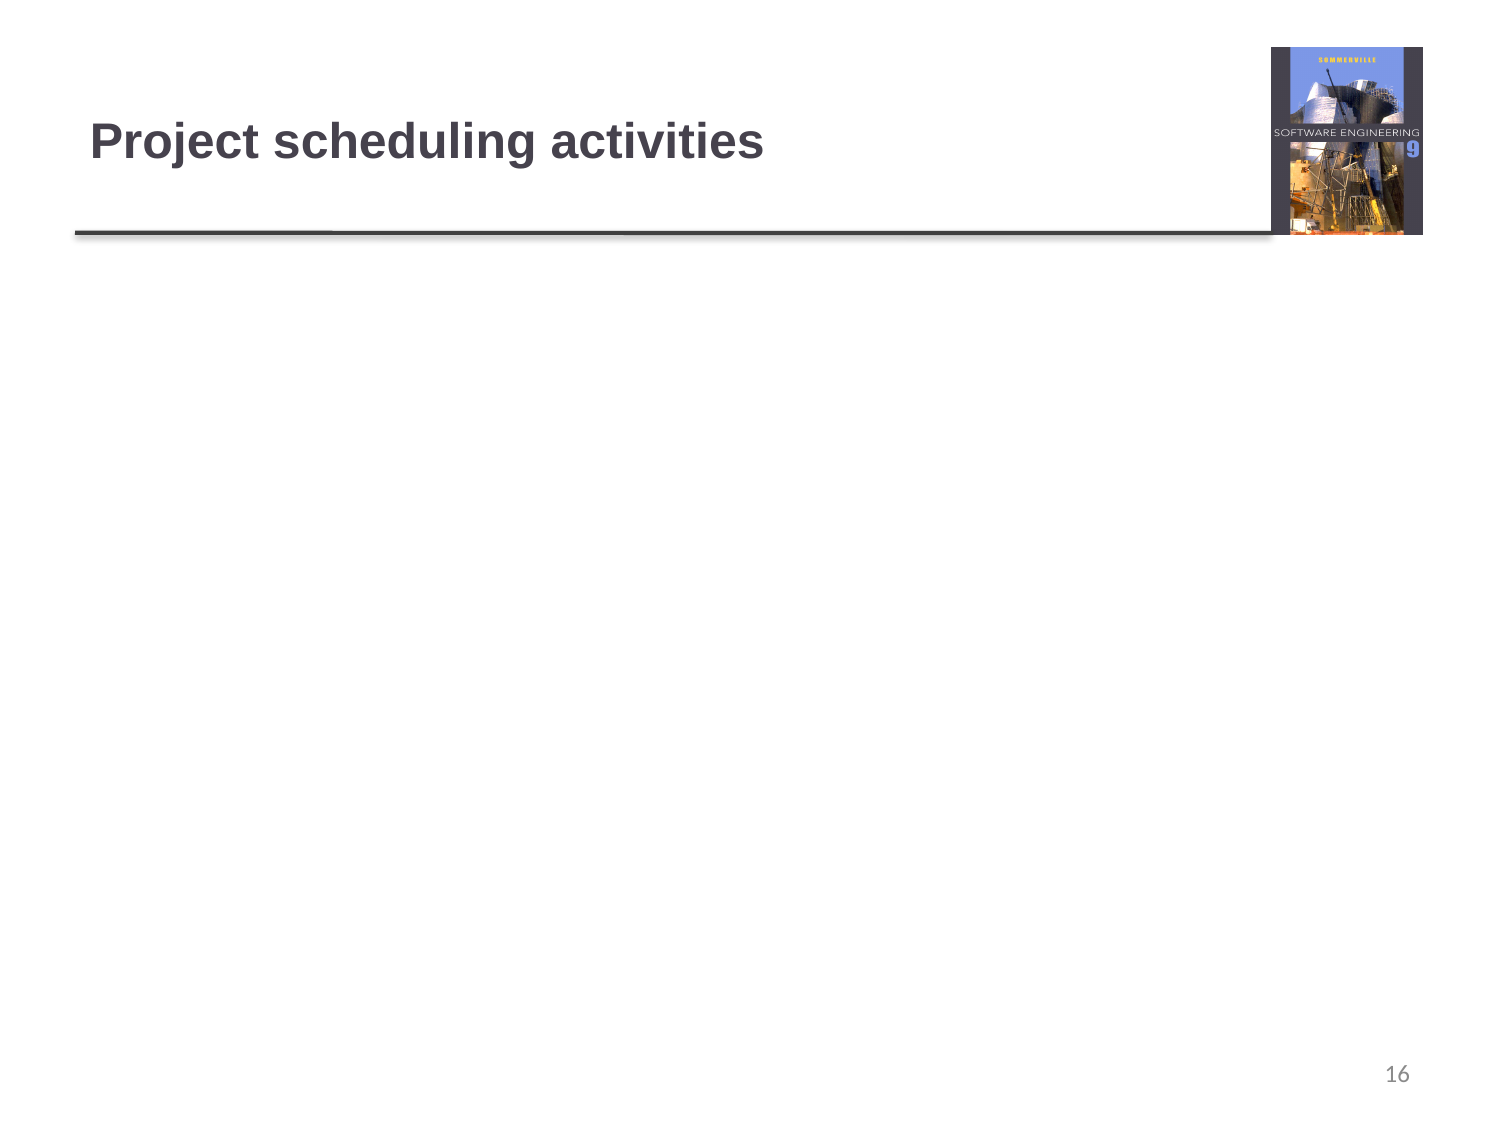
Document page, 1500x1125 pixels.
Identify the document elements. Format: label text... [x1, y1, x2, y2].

slide_number 16 [1074, 1042, 1425, 1103]
picture [1272, 47, 1423, 235]
title Project scheduling activities [74, 44, 1272, 233]
